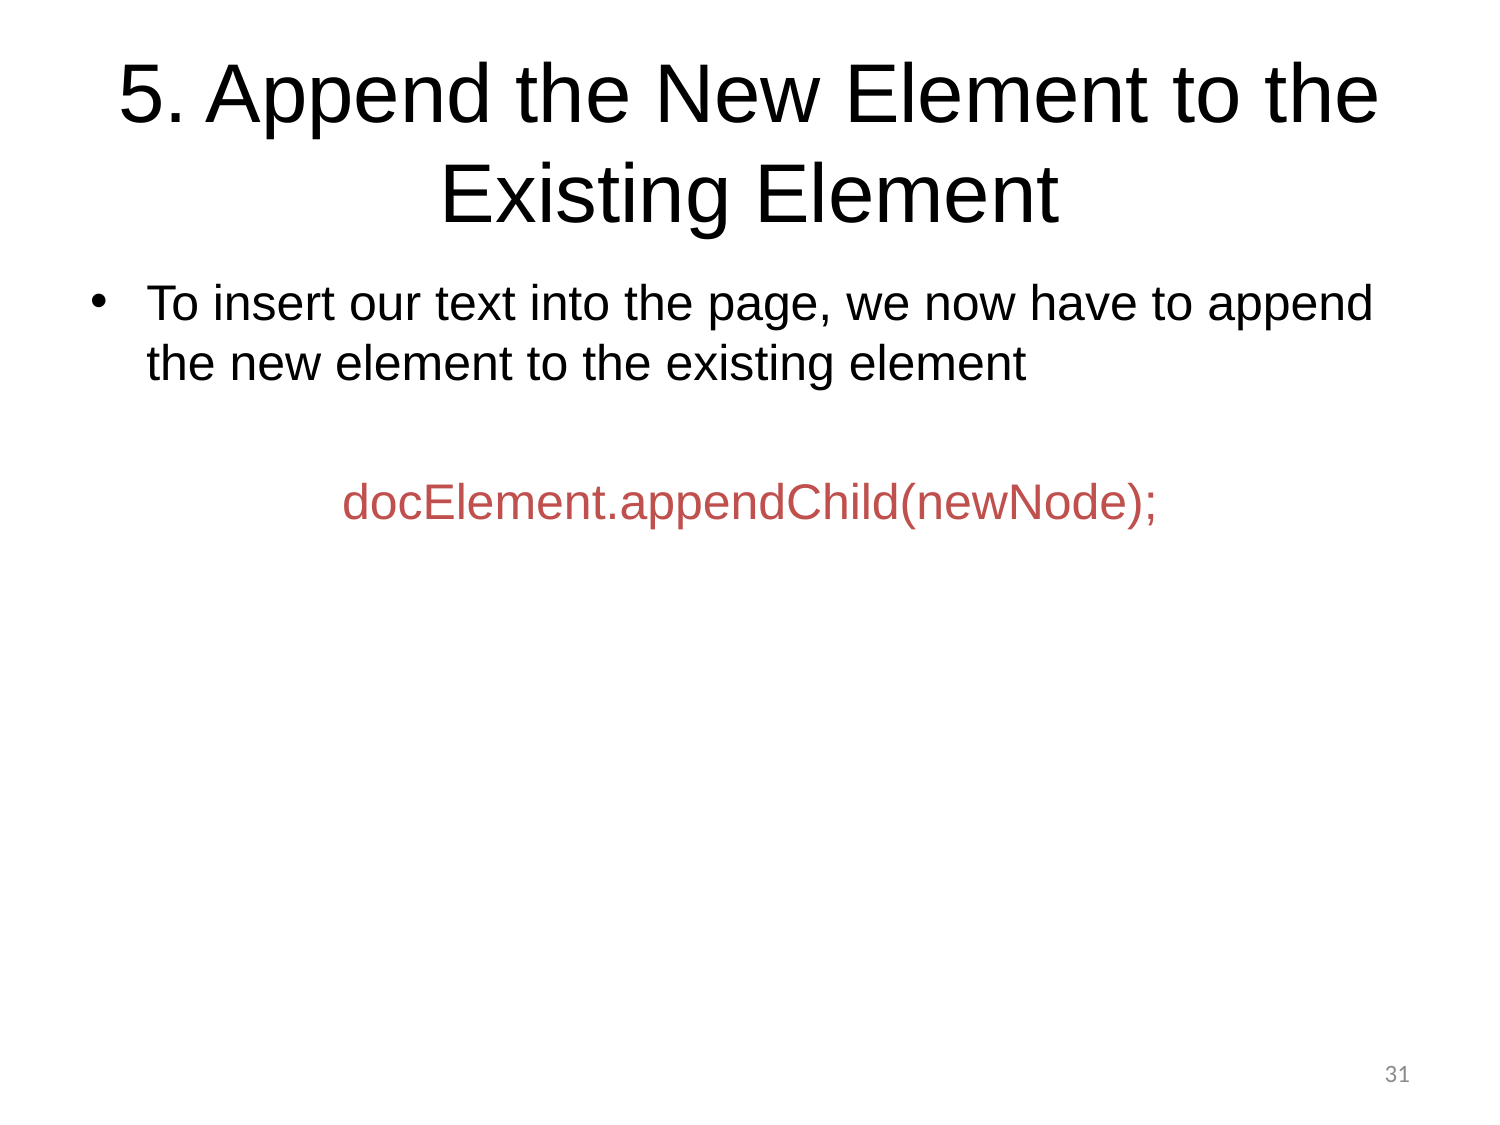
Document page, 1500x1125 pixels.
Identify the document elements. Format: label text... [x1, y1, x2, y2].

list To insert our text into the page, we now have to append the new element to the existing element docElement.appendChild(newNode); [75, 262, 1425, 1005]
slide_number 31 [1074, 1042, 1425, 1103]
title 5. Append the New Element to the Existing Element [75, 45, 1425, 233]
